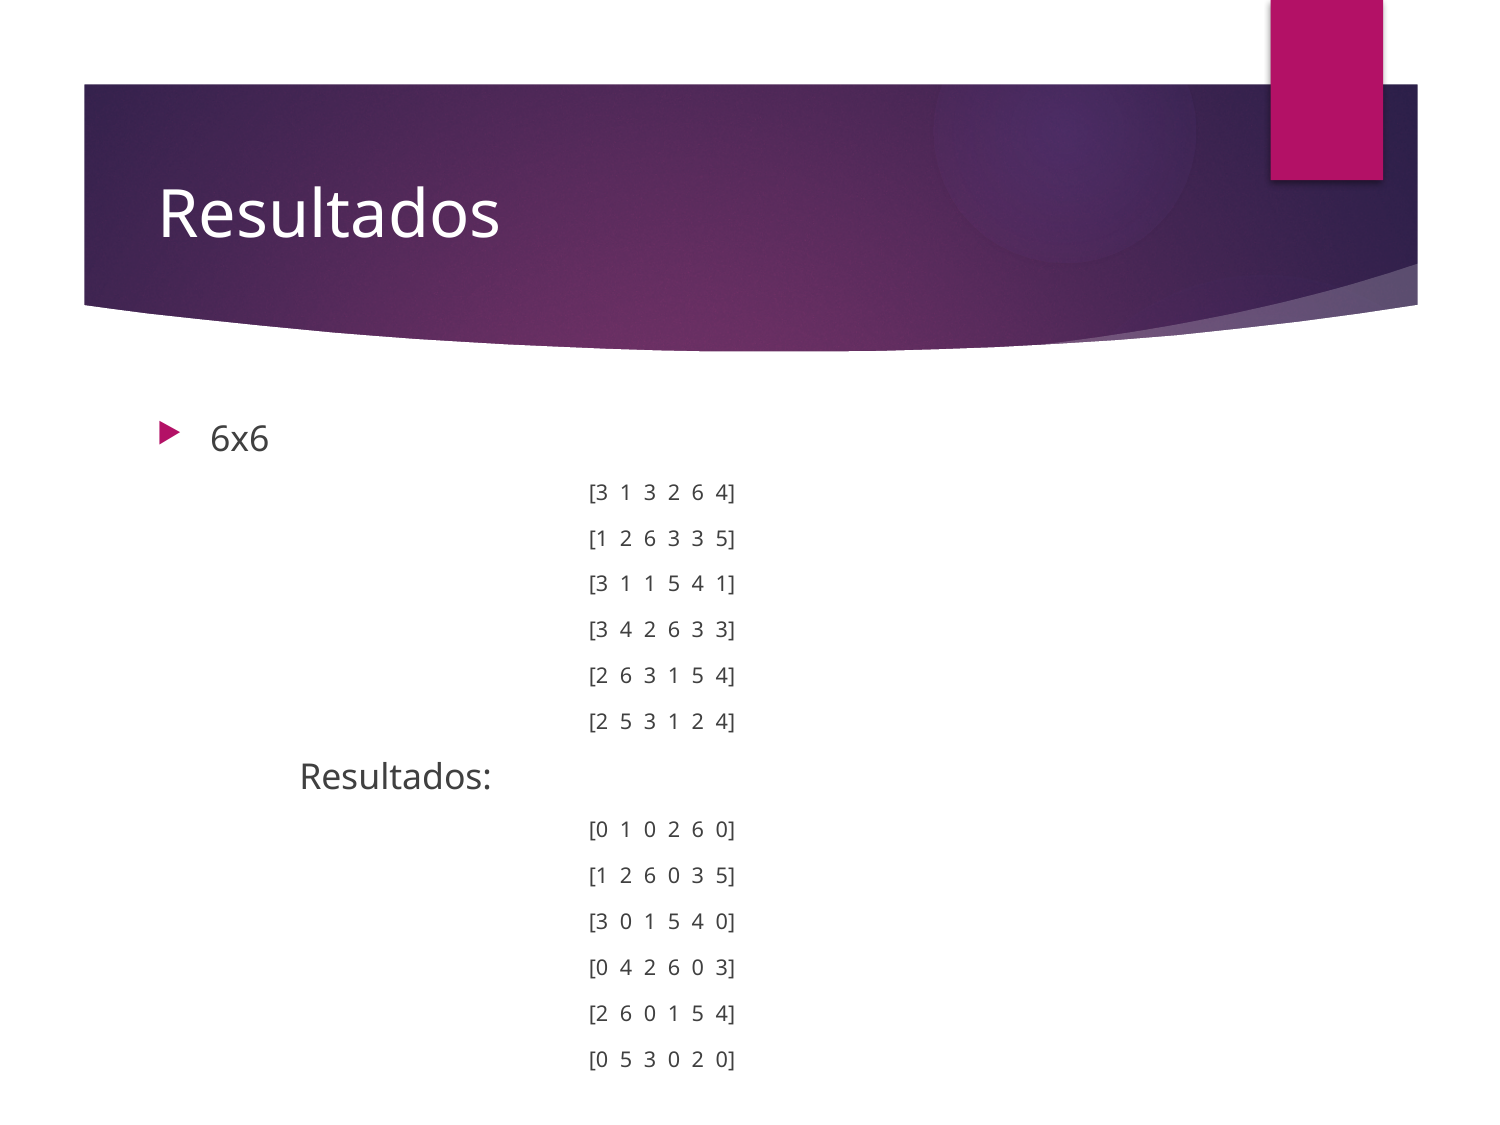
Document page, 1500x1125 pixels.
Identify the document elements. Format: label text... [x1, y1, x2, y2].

title Resultados [142, 152, 1183, 269]
list 6x6 [3 1 3 2 6 4] [1 2 6 3 3 5] [3 1 1 5 4 1] [3 4 2 6 3 3] [2 6 3 1 5 4] [2 5 3 1 2 4] Resultados: [0 1 0 2 6 0] [1 2 6 0 3 5] [3 0 1 5 4 0] [0 4 2 6 0 3] [2 6 0 1 5 4] [0 5 3 0 2 0] [141, 408, 1183, 1083]
